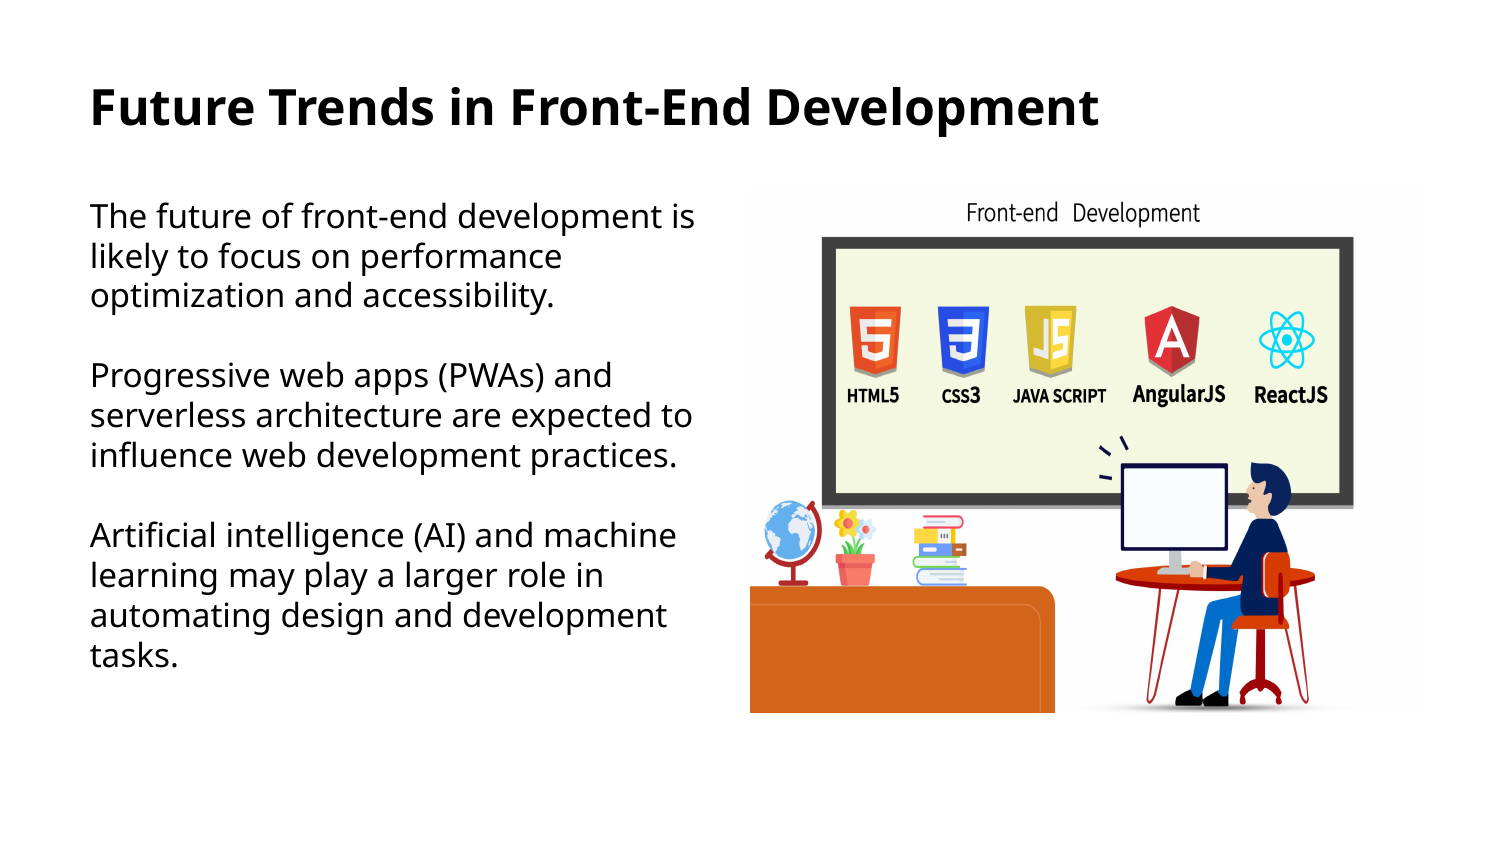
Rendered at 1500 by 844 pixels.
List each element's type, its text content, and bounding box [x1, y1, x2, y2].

text_box The future of front-end development is likely to focus on performance optimization and accessibility. Progressive web apps (PWAs) and serverless architecture are expected to influence web development practices. Artificial intelligence (AI) and machine learning may play a larger role in automating design and development tasks. [74, 187, 749, 713]
text_box Future Trends in Front-End Development [74, 37, 1425, 173]
picture [749, 187, 1425, 713]
